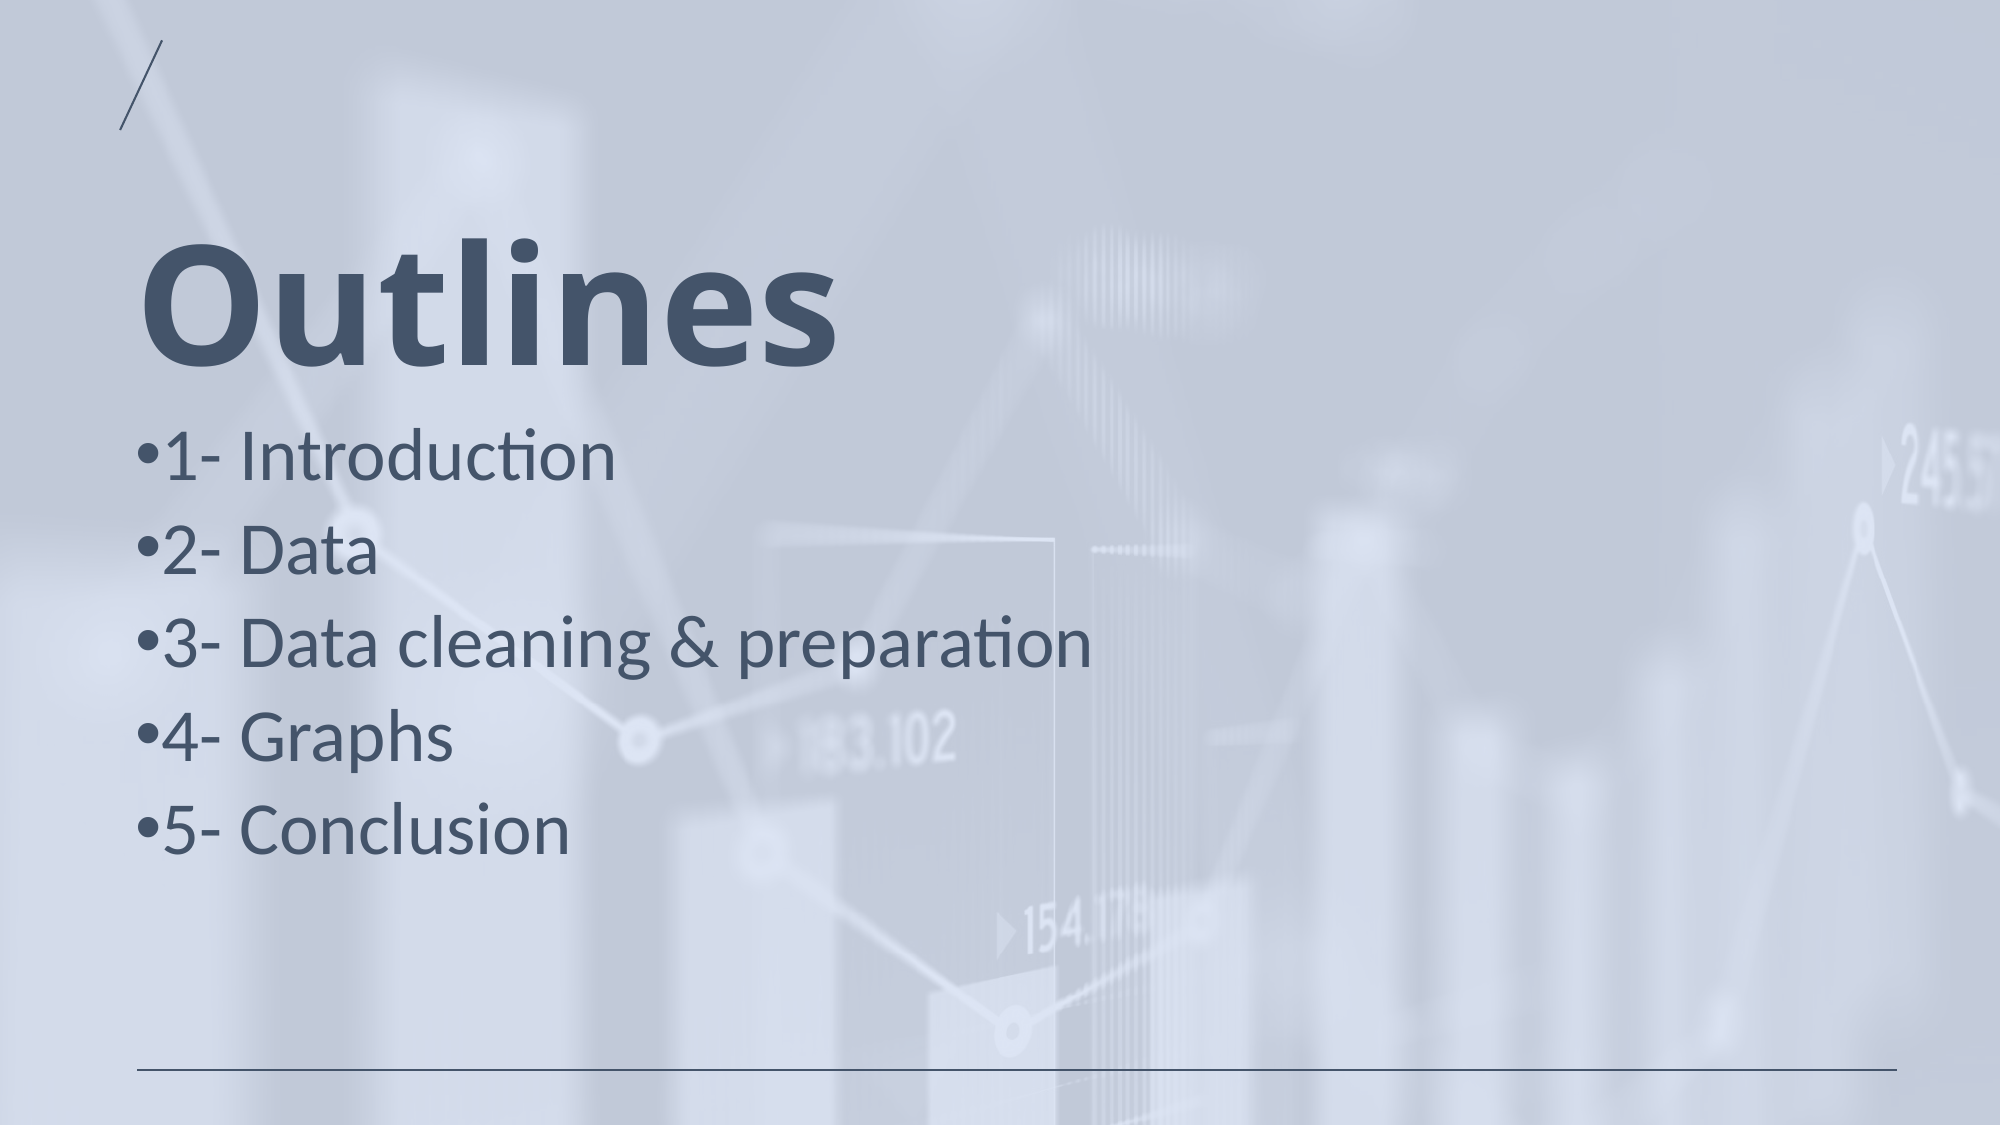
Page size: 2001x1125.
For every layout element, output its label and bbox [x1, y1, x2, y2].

text_box [120, 40, 163, 130]
picture [0, 0, 2000, 1125]
